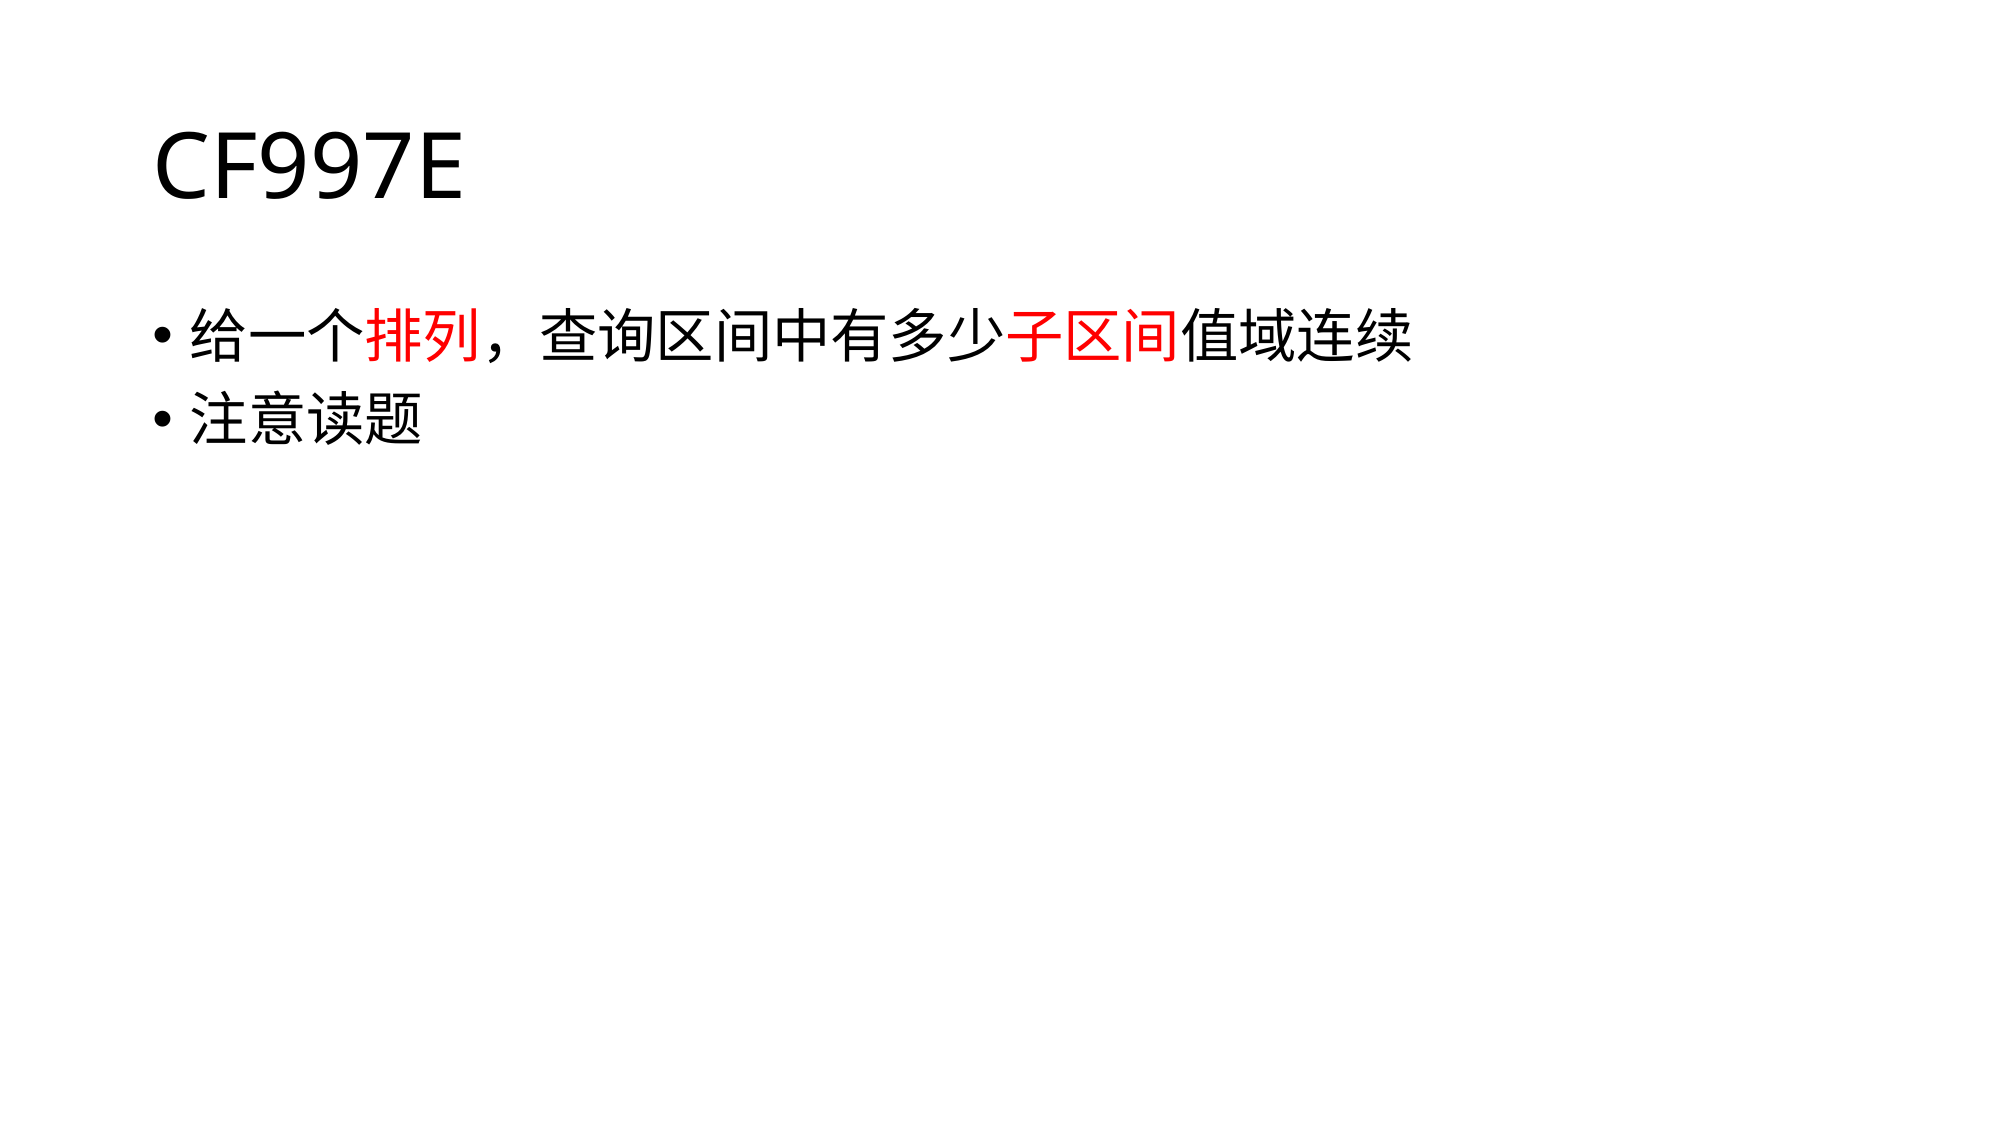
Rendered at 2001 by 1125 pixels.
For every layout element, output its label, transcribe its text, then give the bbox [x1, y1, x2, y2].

title CF997E [137, 59, 1863, 278]
list 给一个排列，查询区间中有多少子区间值域连续 注意读题 [137, 299, 1863, 1014]
